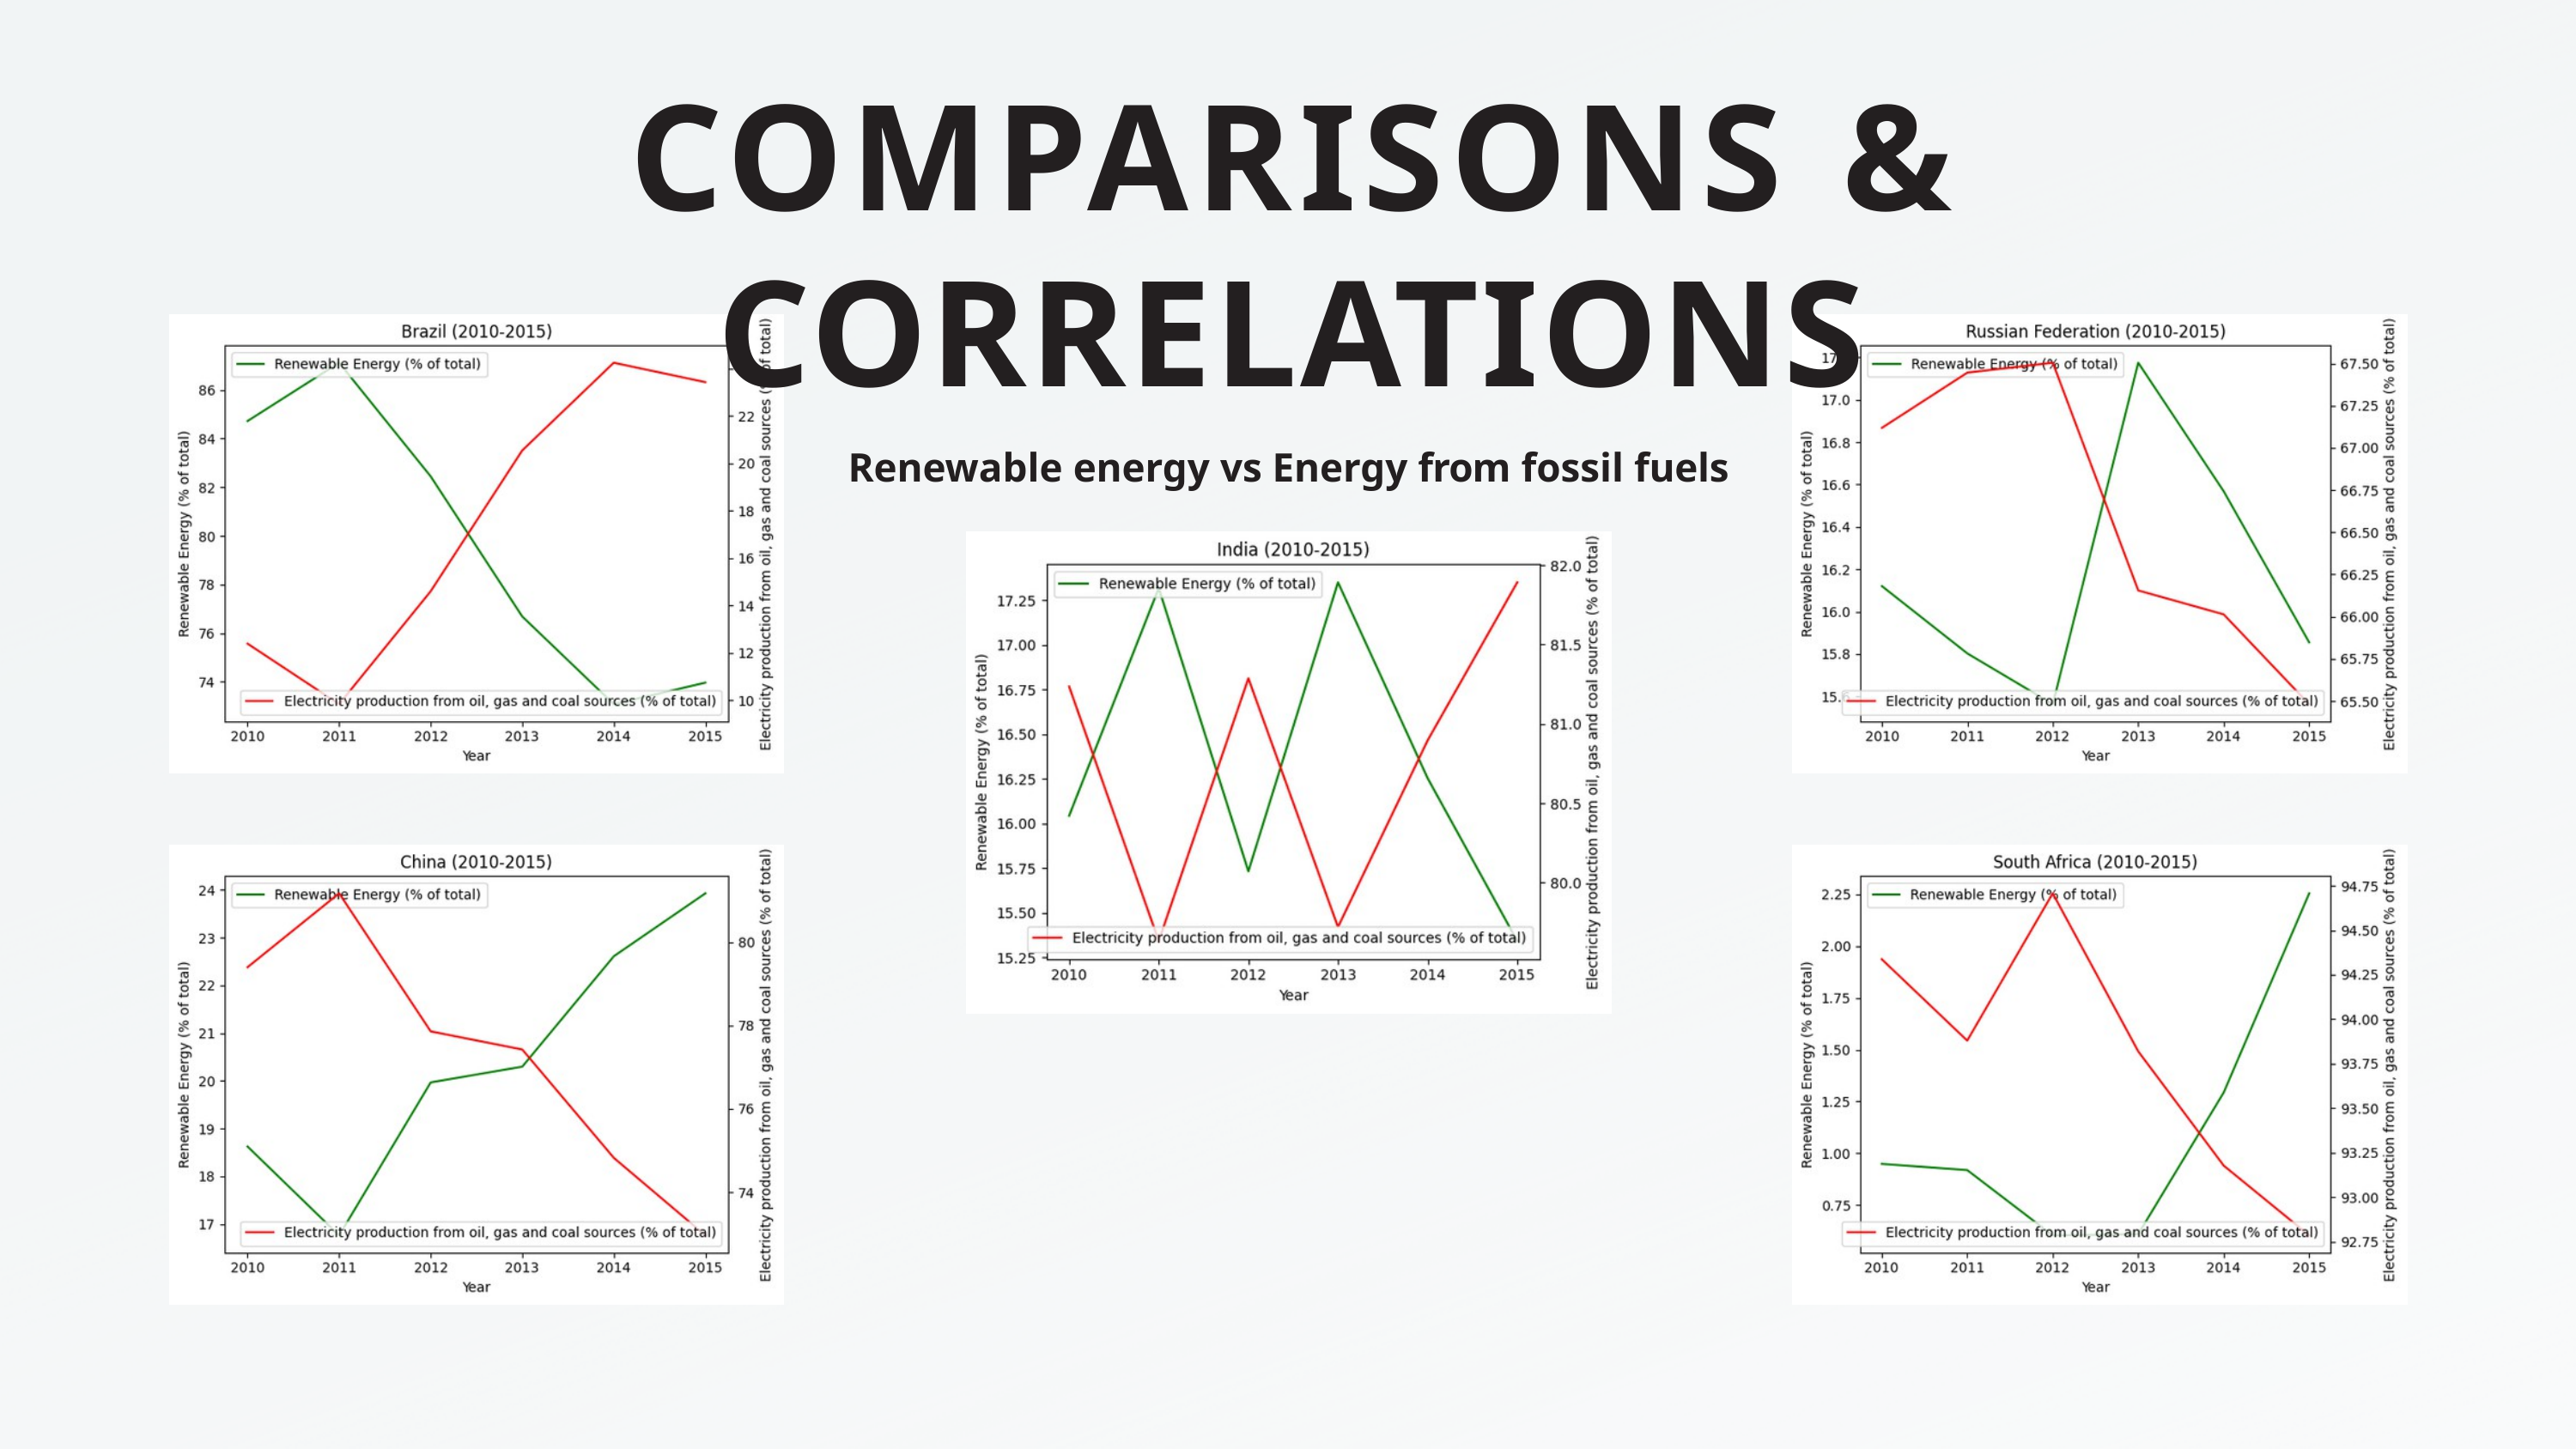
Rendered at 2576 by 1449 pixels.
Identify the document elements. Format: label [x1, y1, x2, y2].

text_box [0, 0, 2576, 1449]
picture [168, 314, 785, 774]
picture [1792, 314, 2408, 774]
picture [1792, 845, 2408, 1305]
picture [168, 845, 785, 1305]
